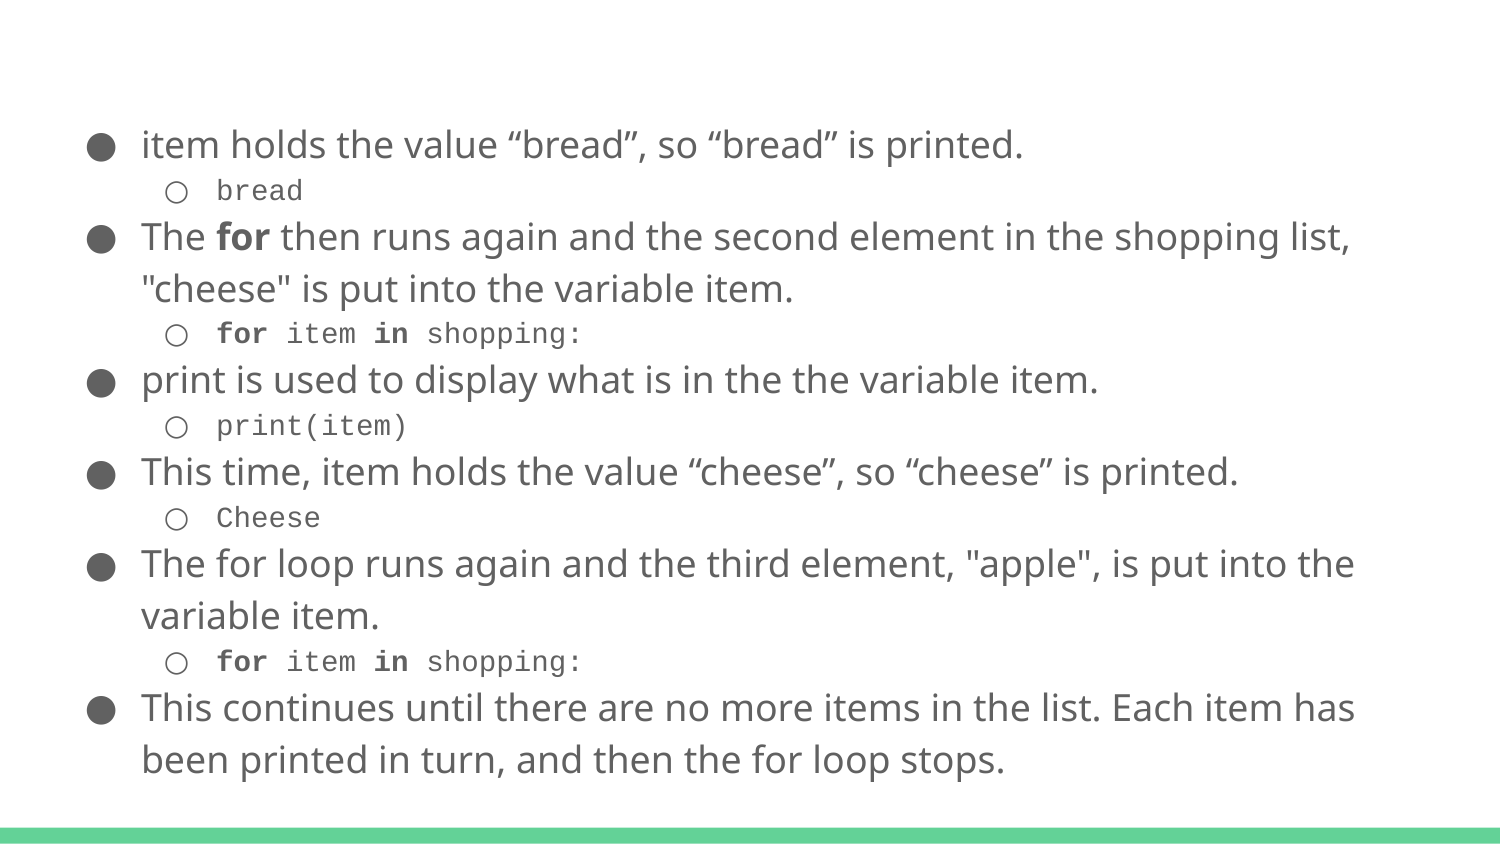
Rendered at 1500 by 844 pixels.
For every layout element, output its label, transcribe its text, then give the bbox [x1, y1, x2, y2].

list item holds the value “bread”, so “bread” is printed. bread The for then runs again and the second element in the shopping list, "cheese" is put into the variable item. for item in shopping: print is used to display what is in the the variable item. print(item) This time, item holds the value “cheese”, so “cheese” is printed. Cheese The for loop runs again and the third element, "apple", is put into the variable item. for item in shopping: This continues until there are no more items in the list. Each item has been printed in turn, and then the for loop stops. [51, 99, 1449, 660]
